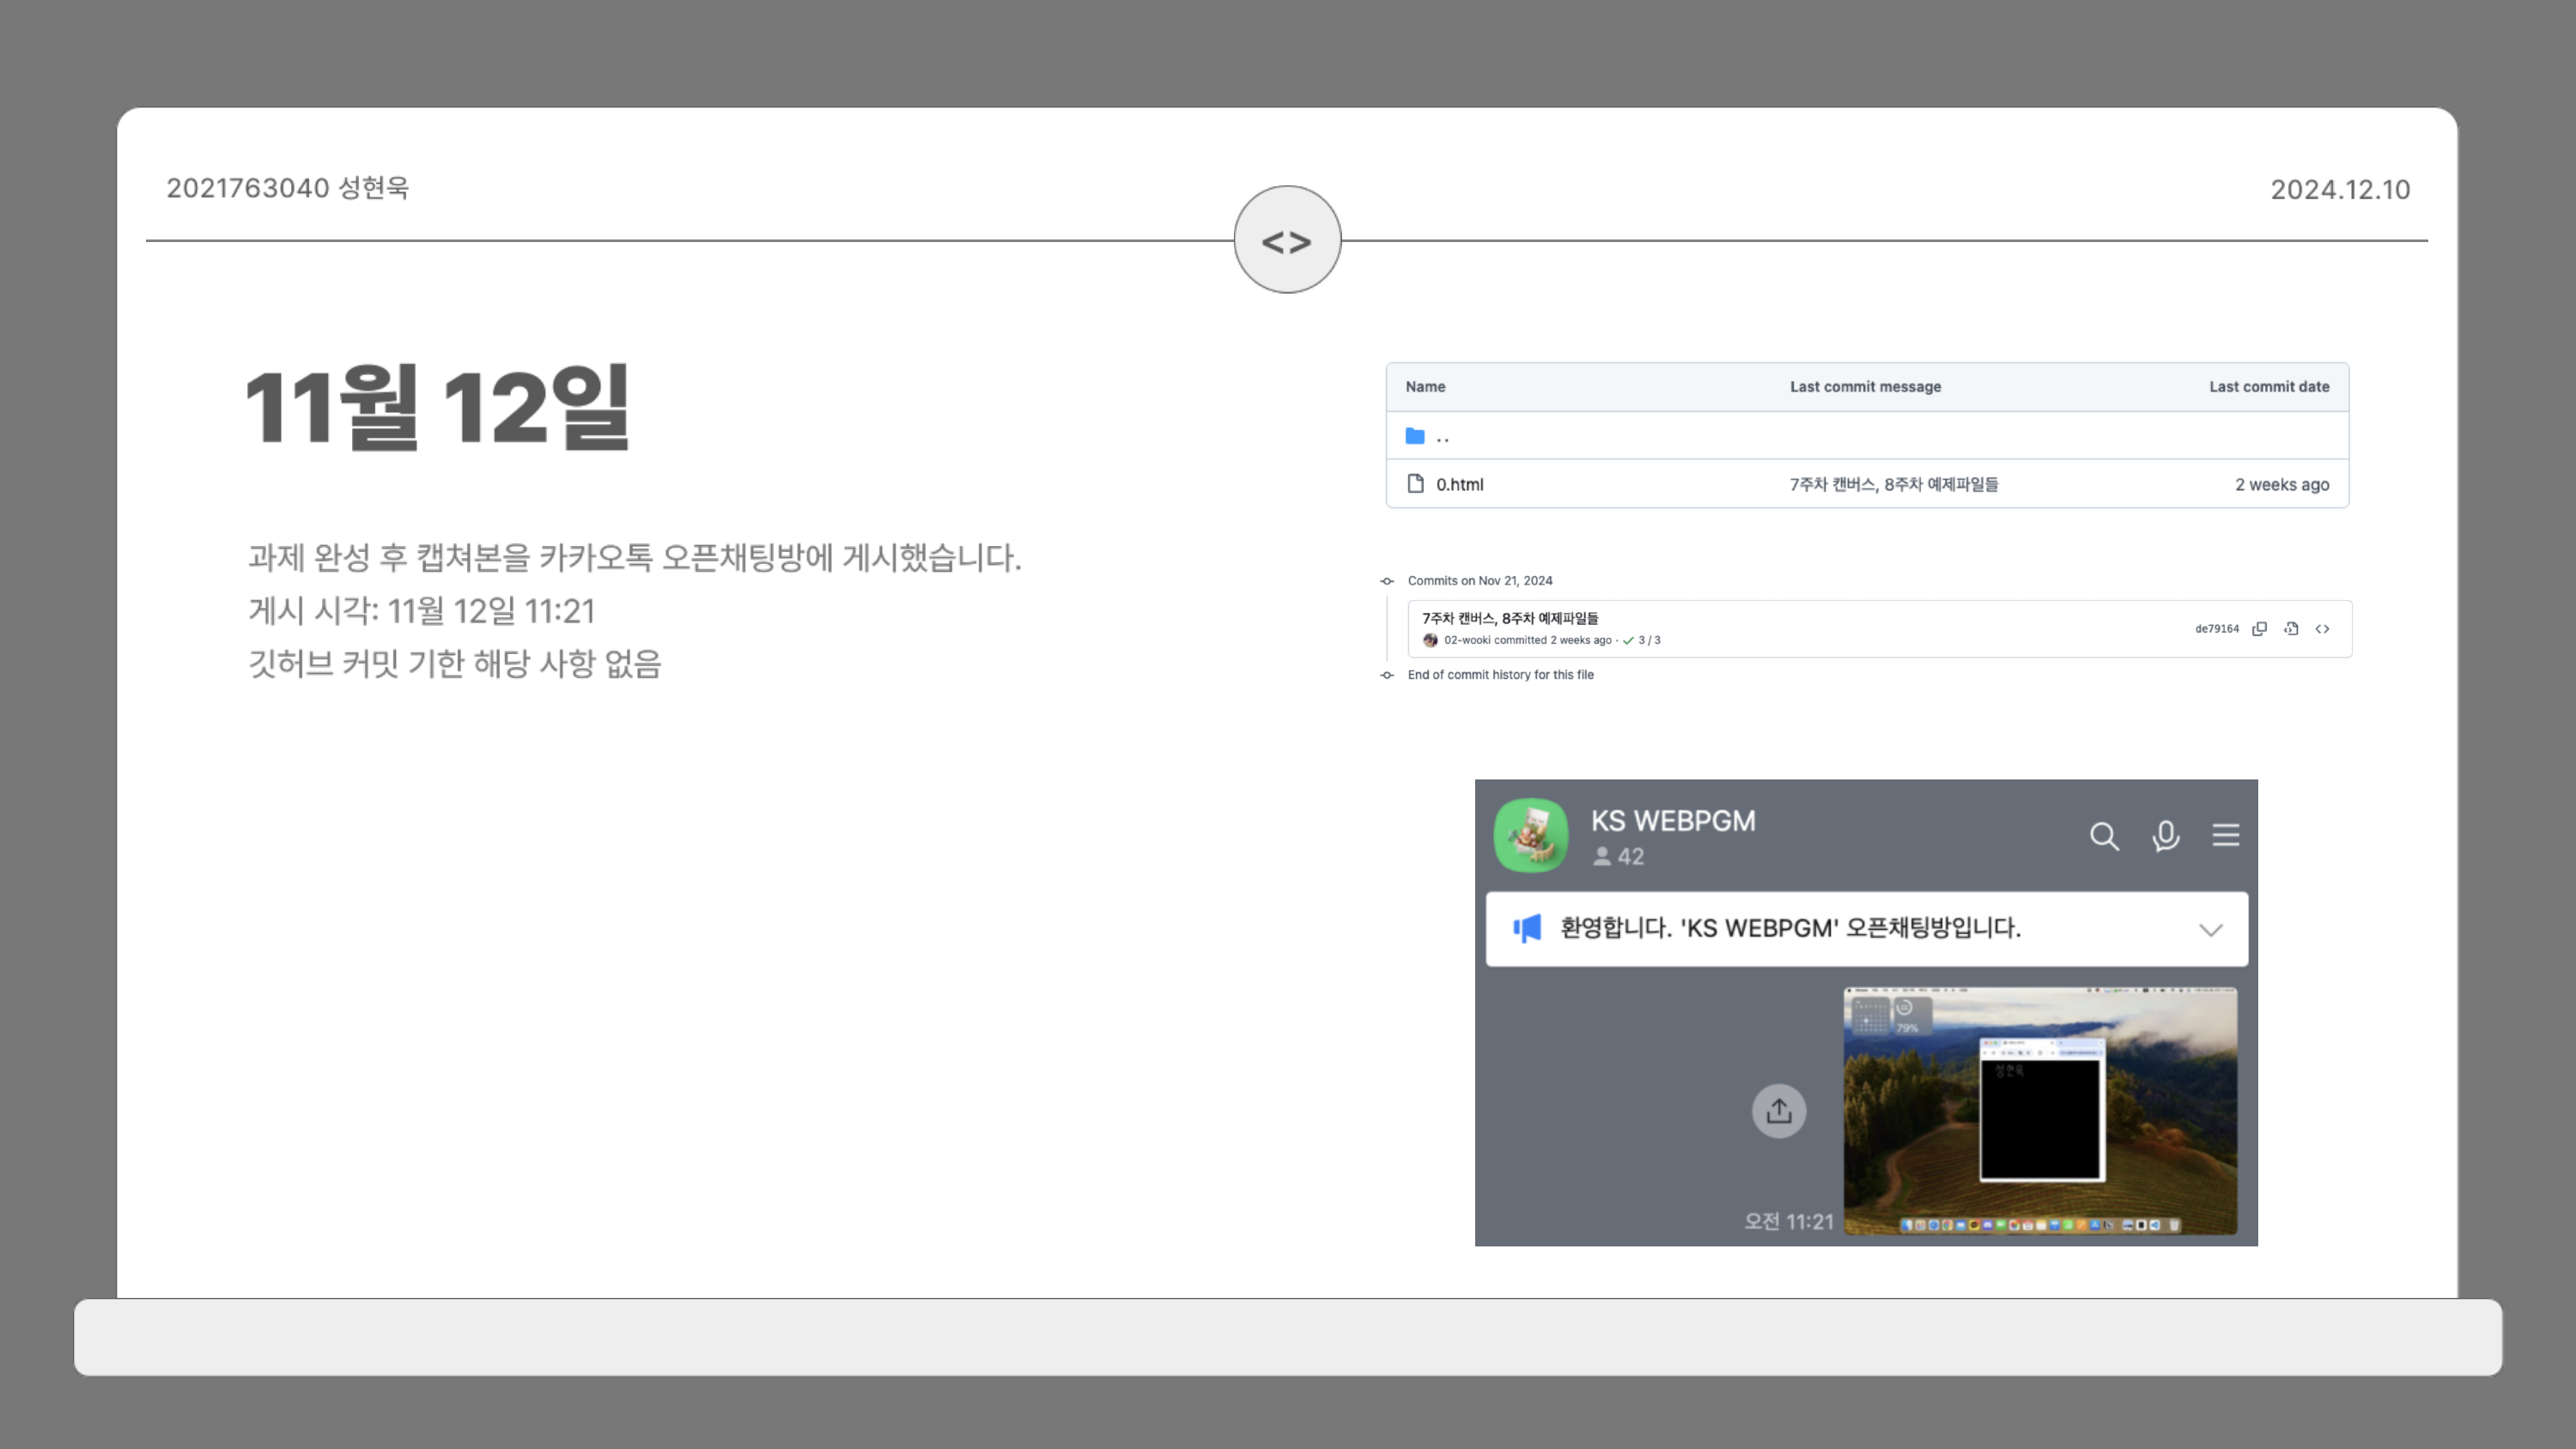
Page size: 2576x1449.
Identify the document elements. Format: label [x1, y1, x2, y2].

picture [73, 106, 2576, 1378]
